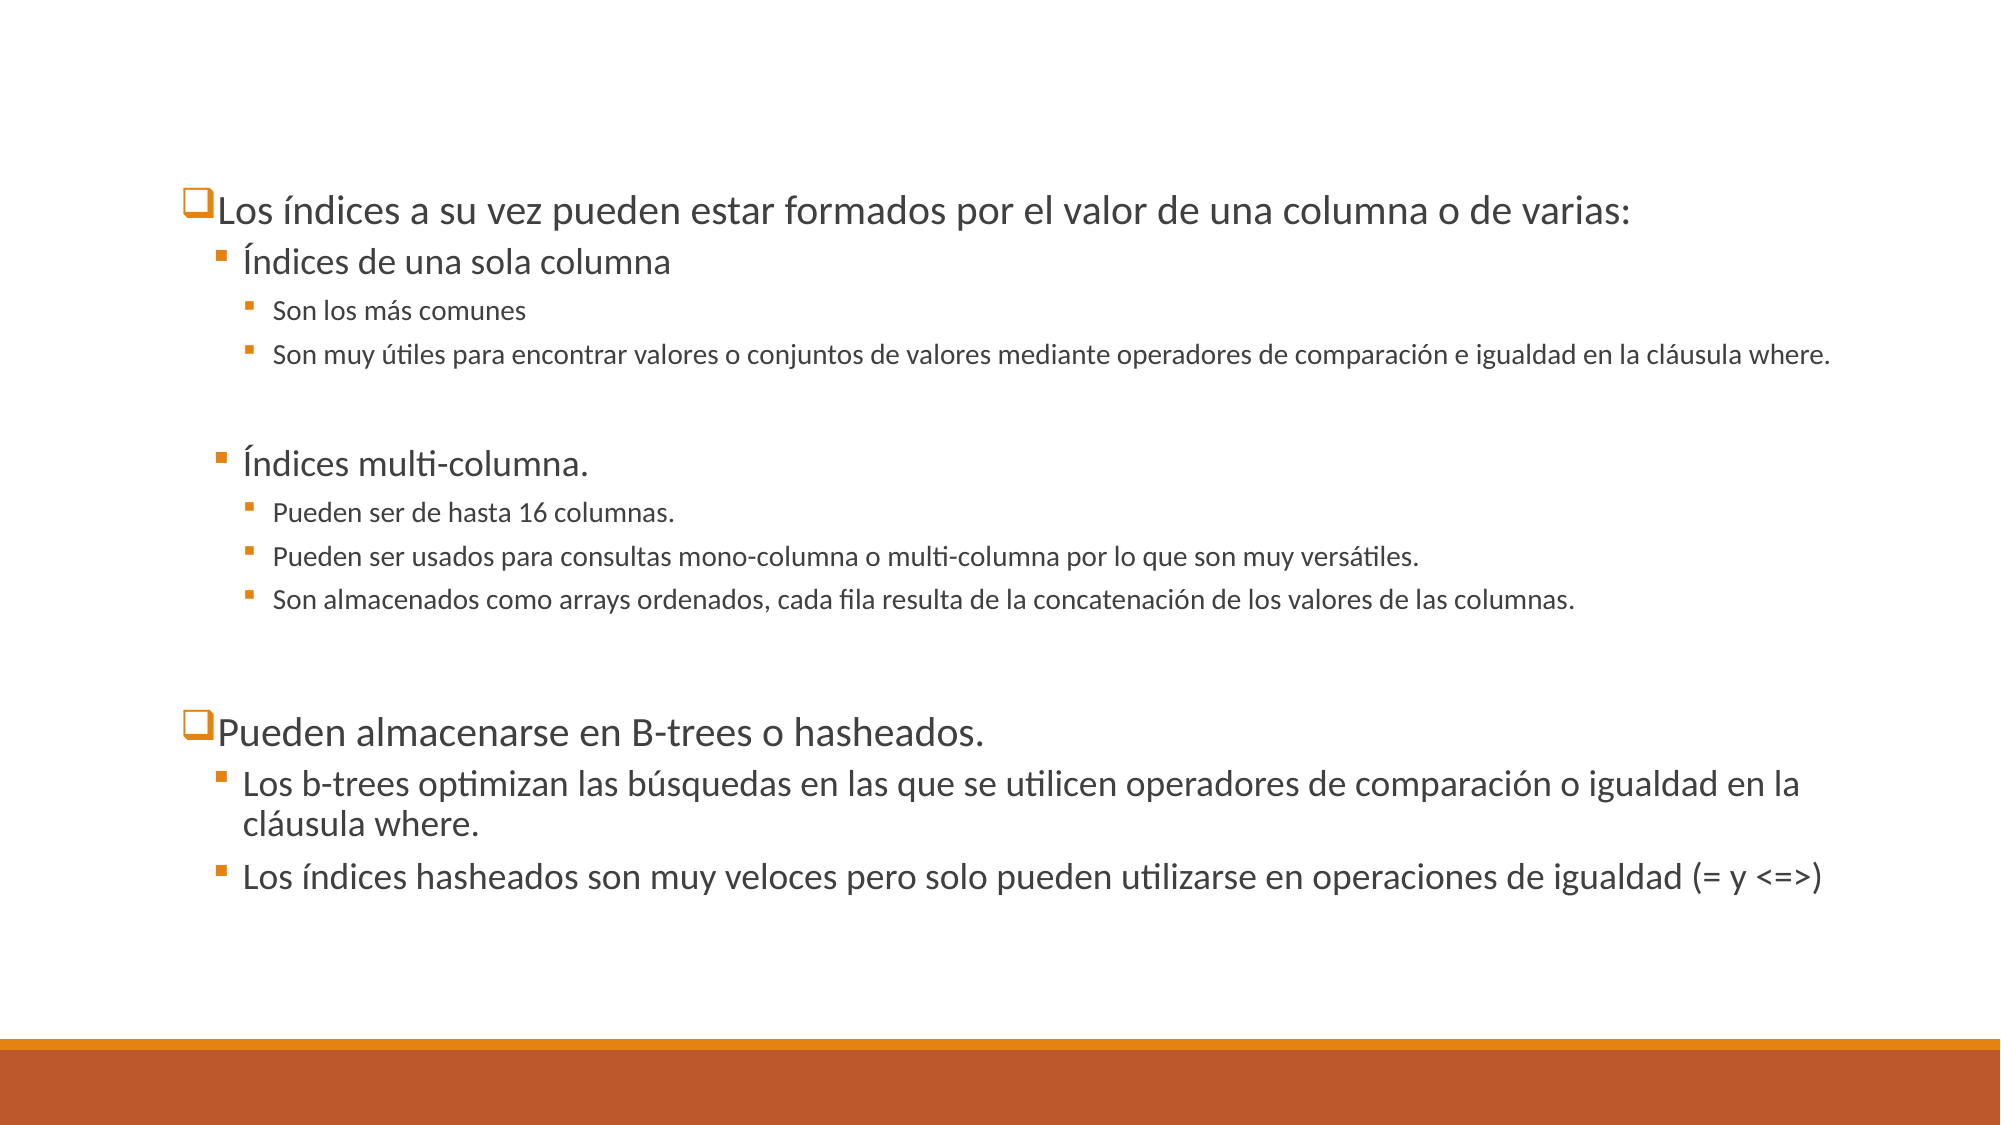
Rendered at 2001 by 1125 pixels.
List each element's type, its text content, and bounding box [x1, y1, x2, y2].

list Los índices a su vez pueden estar formados por el valor de una columna o de varias: Índices de una sola columna Son los más comunes Son muy útiles para encontrar valores o conjuntos de valores mediante operadores de comparación e igualdad en la cláusula where. Índices multi-columna. Pueden ser de hasta 16 columnas. Pueden ser usados para consultas mono-columna o multi-columna por lo que son muy versátiles. Son almacenados como arrays ordenados, cada fila resulta de la concatenación de los valores de las columnas. Pueden almacenarse en B-trees o hasheados. Los b-trees optimizan las búsquedas en las que se utilicen operadores de comparación o igualdad en la cláusula where. Los índices hasheados son muy veloces pero solo pueden utilizarse en operaciones de igualdad (= y <=>) [180, 102, 1837, 1012]
